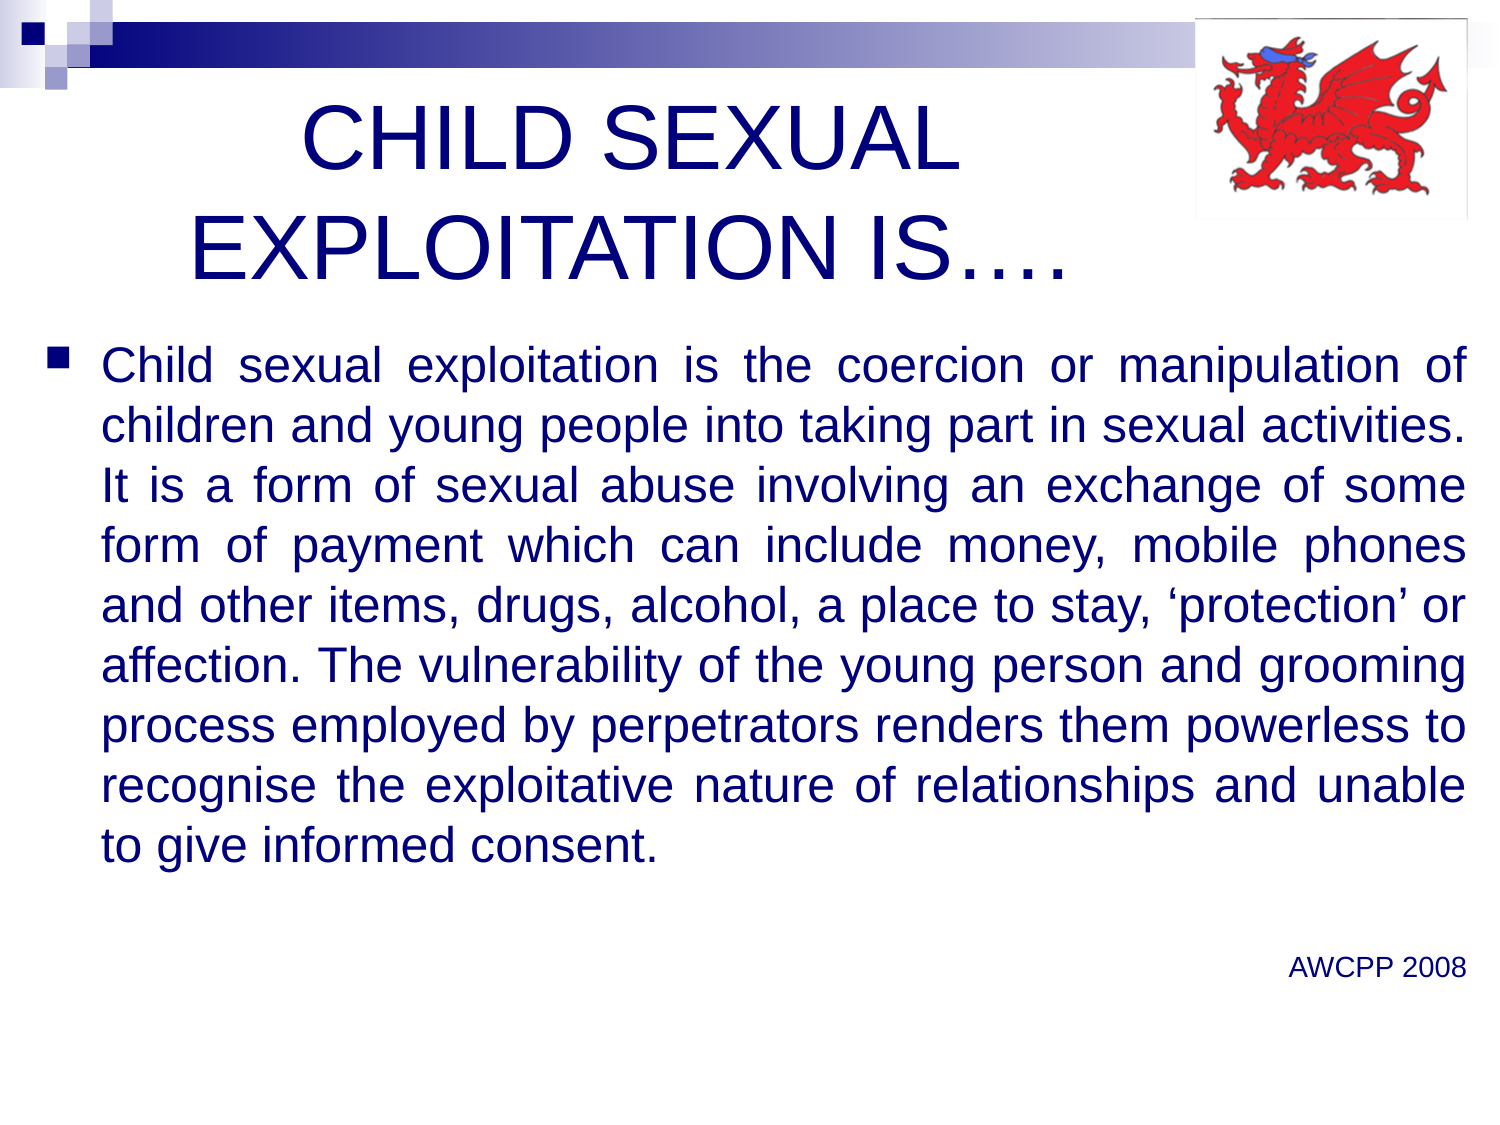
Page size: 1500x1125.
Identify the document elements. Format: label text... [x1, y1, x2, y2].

list Child sexual exploitation is the coercion or manipulation of children and young people into taking part in sexual activities. It is a form of sexual abuse involving an exchange of some form of payment which can include money, mobile phones and other items, drugs, alcohol, a place to stay, ‘protection’ or affection. The vulnerability of the young person and grooming process employed by perpetrators renders them powerless to recognise the exploitative nature of relationships and unable to give informed consent. AWCPP 2008 [29, 324, 1483, 1106]
picture [1192, 18, 1471, 246]
title CHILD SEXUAL EXPLOITATION IS…. [73, 75, 1188, 300]
